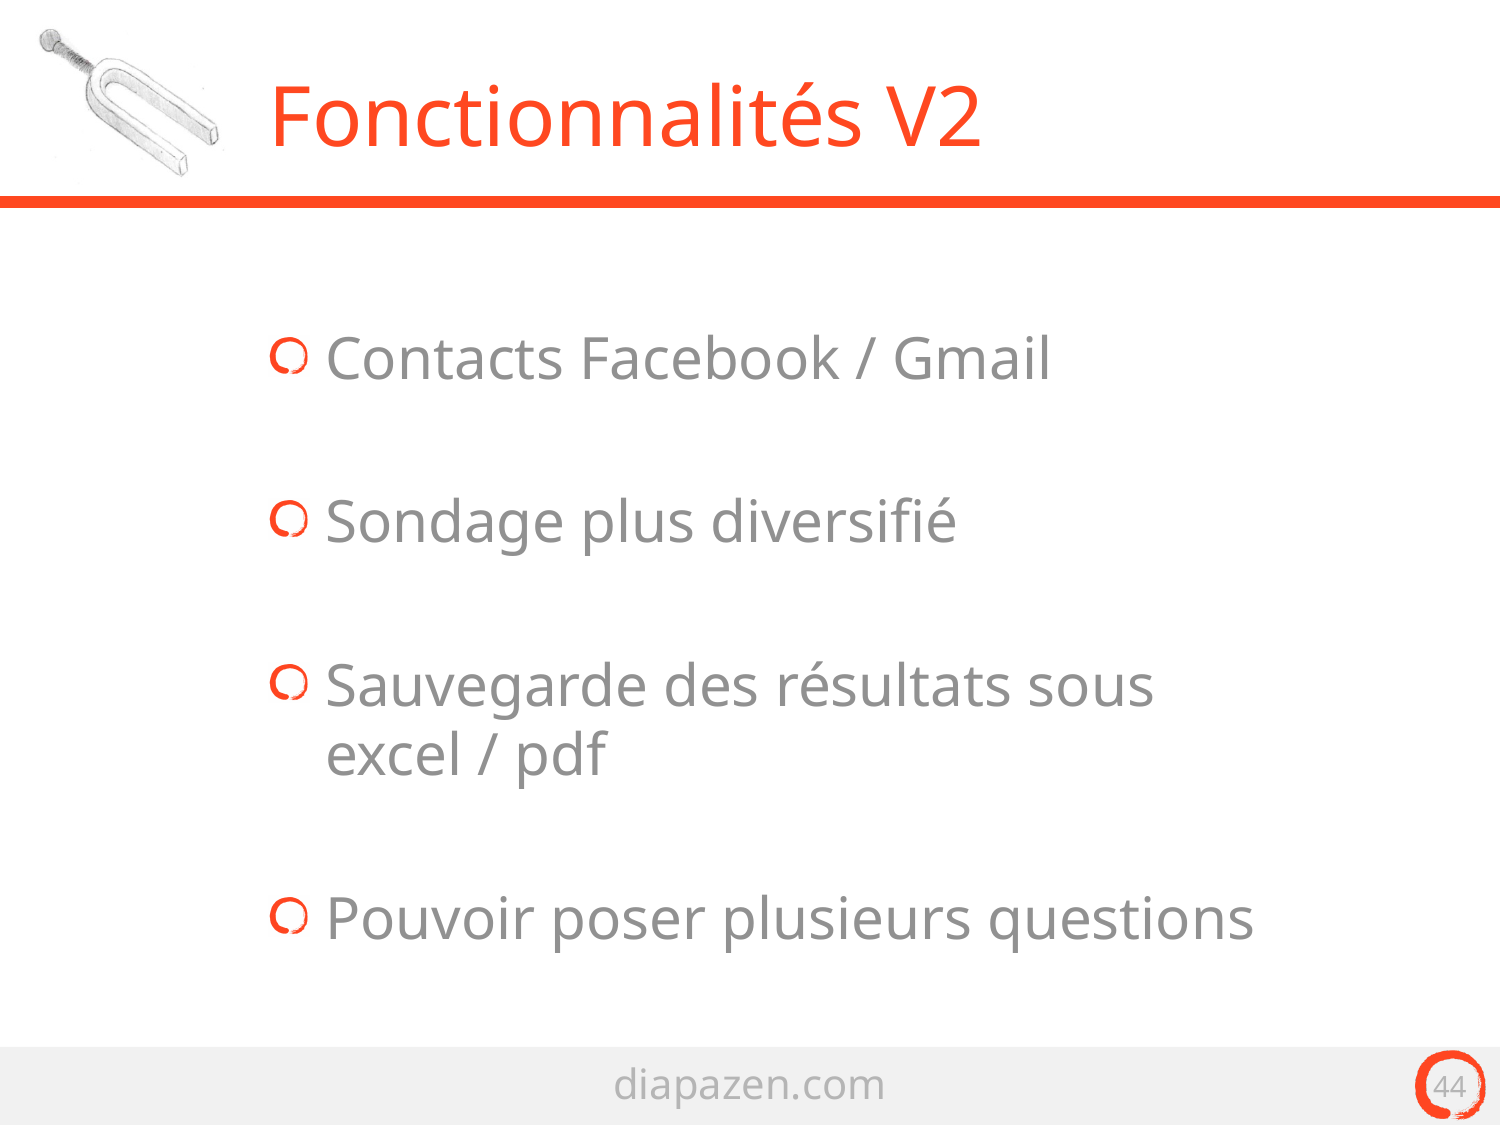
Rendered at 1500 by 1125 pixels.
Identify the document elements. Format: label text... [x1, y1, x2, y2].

picture [268, 662, 310, 703]
picture [268, 335, 310, 377]
picture [268, 895, 310, 937]
list Contacts Facebook / Gmail Sondage plus diversifié Sauvegarde des résultats sous excel / pdf Pouvoir poser plusieurs questions [253, 231, 1347, 905]
footer diapazen.com [512, 1055, 988, 1116]
picture [29, 19, 226, 185]
slide_number 44 [1411, 1046, 1489, 1125]
title Fonctionnalités V2 [253, 19, 1500, 207]
picture [268, 498, 310, 540]
